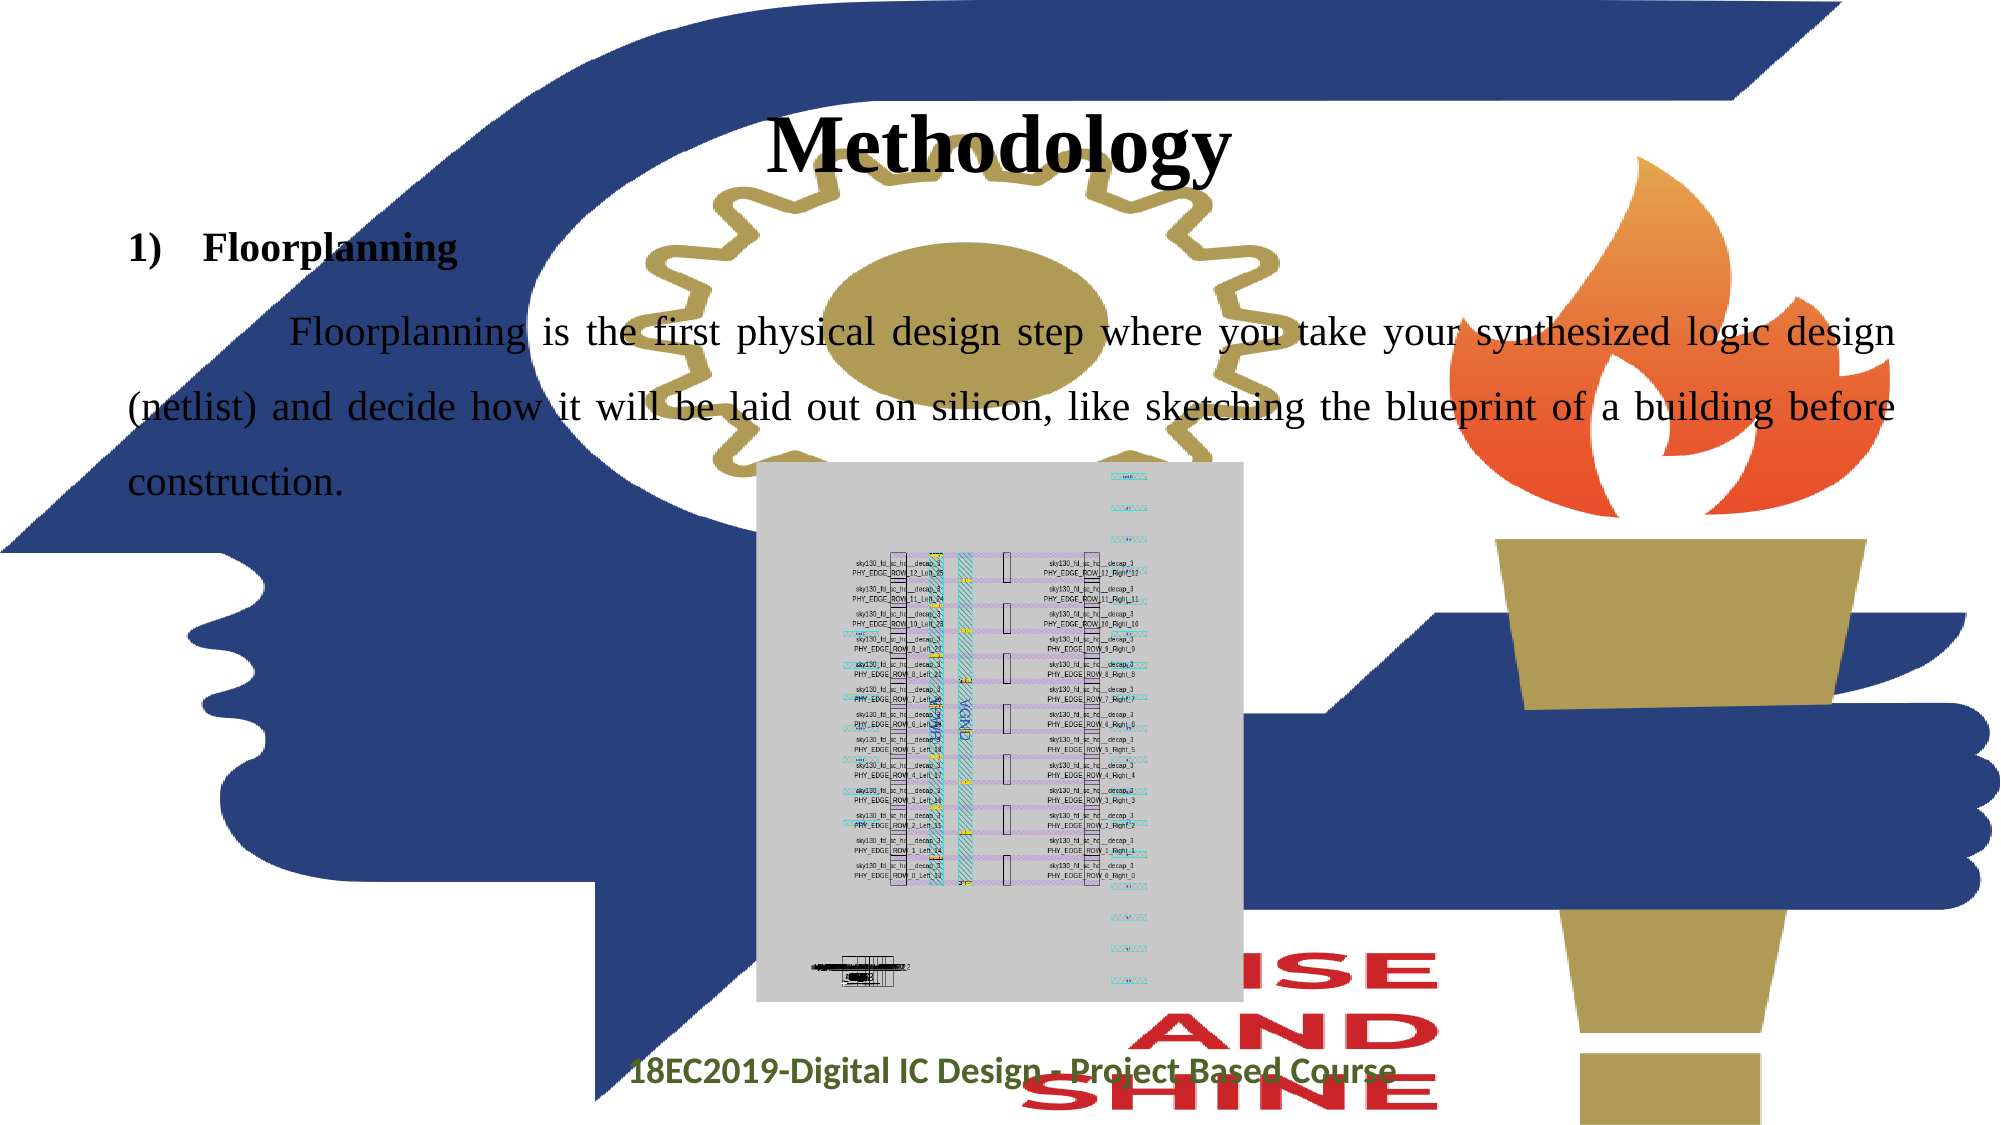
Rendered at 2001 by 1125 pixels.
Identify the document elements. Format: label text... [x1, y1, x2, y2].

footer 18EC2019-Digital IC Design - Project Based Course [585, 1038, 1440, 1121]
list Floorplanning Floorplanning is the first physical design step where you take your synthesized logic design (netlist) and decide how it will be laid out on silicon, like sketching the blueprint of a building before construction. [112, 187, 1913, 906]
picture [0, 0, 2000, 1125]
title Methodology [99, 45, 1900, 233]
